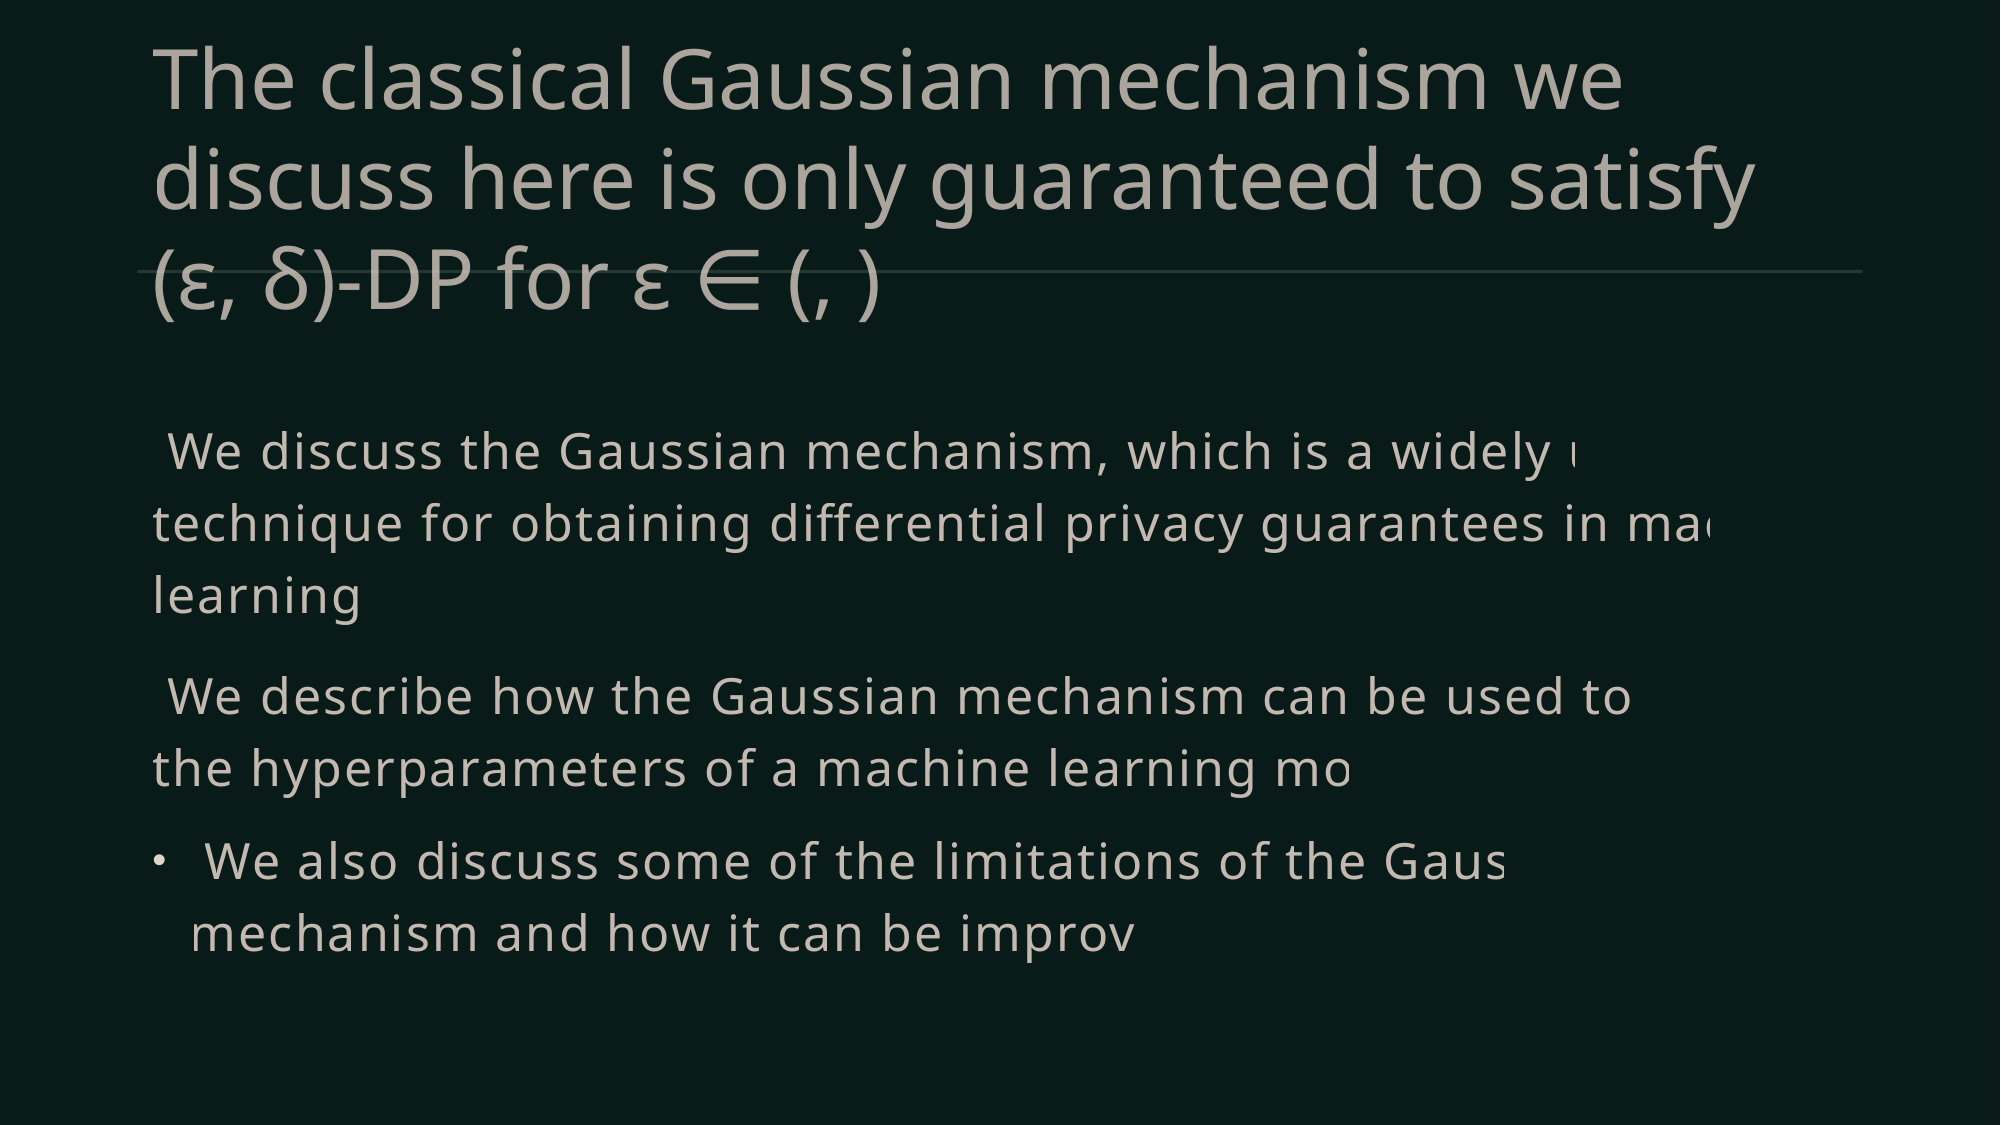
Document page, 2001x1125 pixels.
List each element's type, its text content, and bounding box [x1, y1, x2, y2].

title The classical Gaussian mechanism we discuss here is only guaranteed to satisfy (ε, δ)-DP for ε ∈ (, ) [137, 108, 1863, 244]
list We discuss the Gaussian mechanism, which is a widely used technique for obtaining differential privacy guarantees in machine learning. We describe how the Gaussian mechanism can be used to tune the hyperparameters of a machine learning model. We also discuss some of the limitations of the Gaussian mechanism and how it can be improved. [137, 399, 1863, 982]
